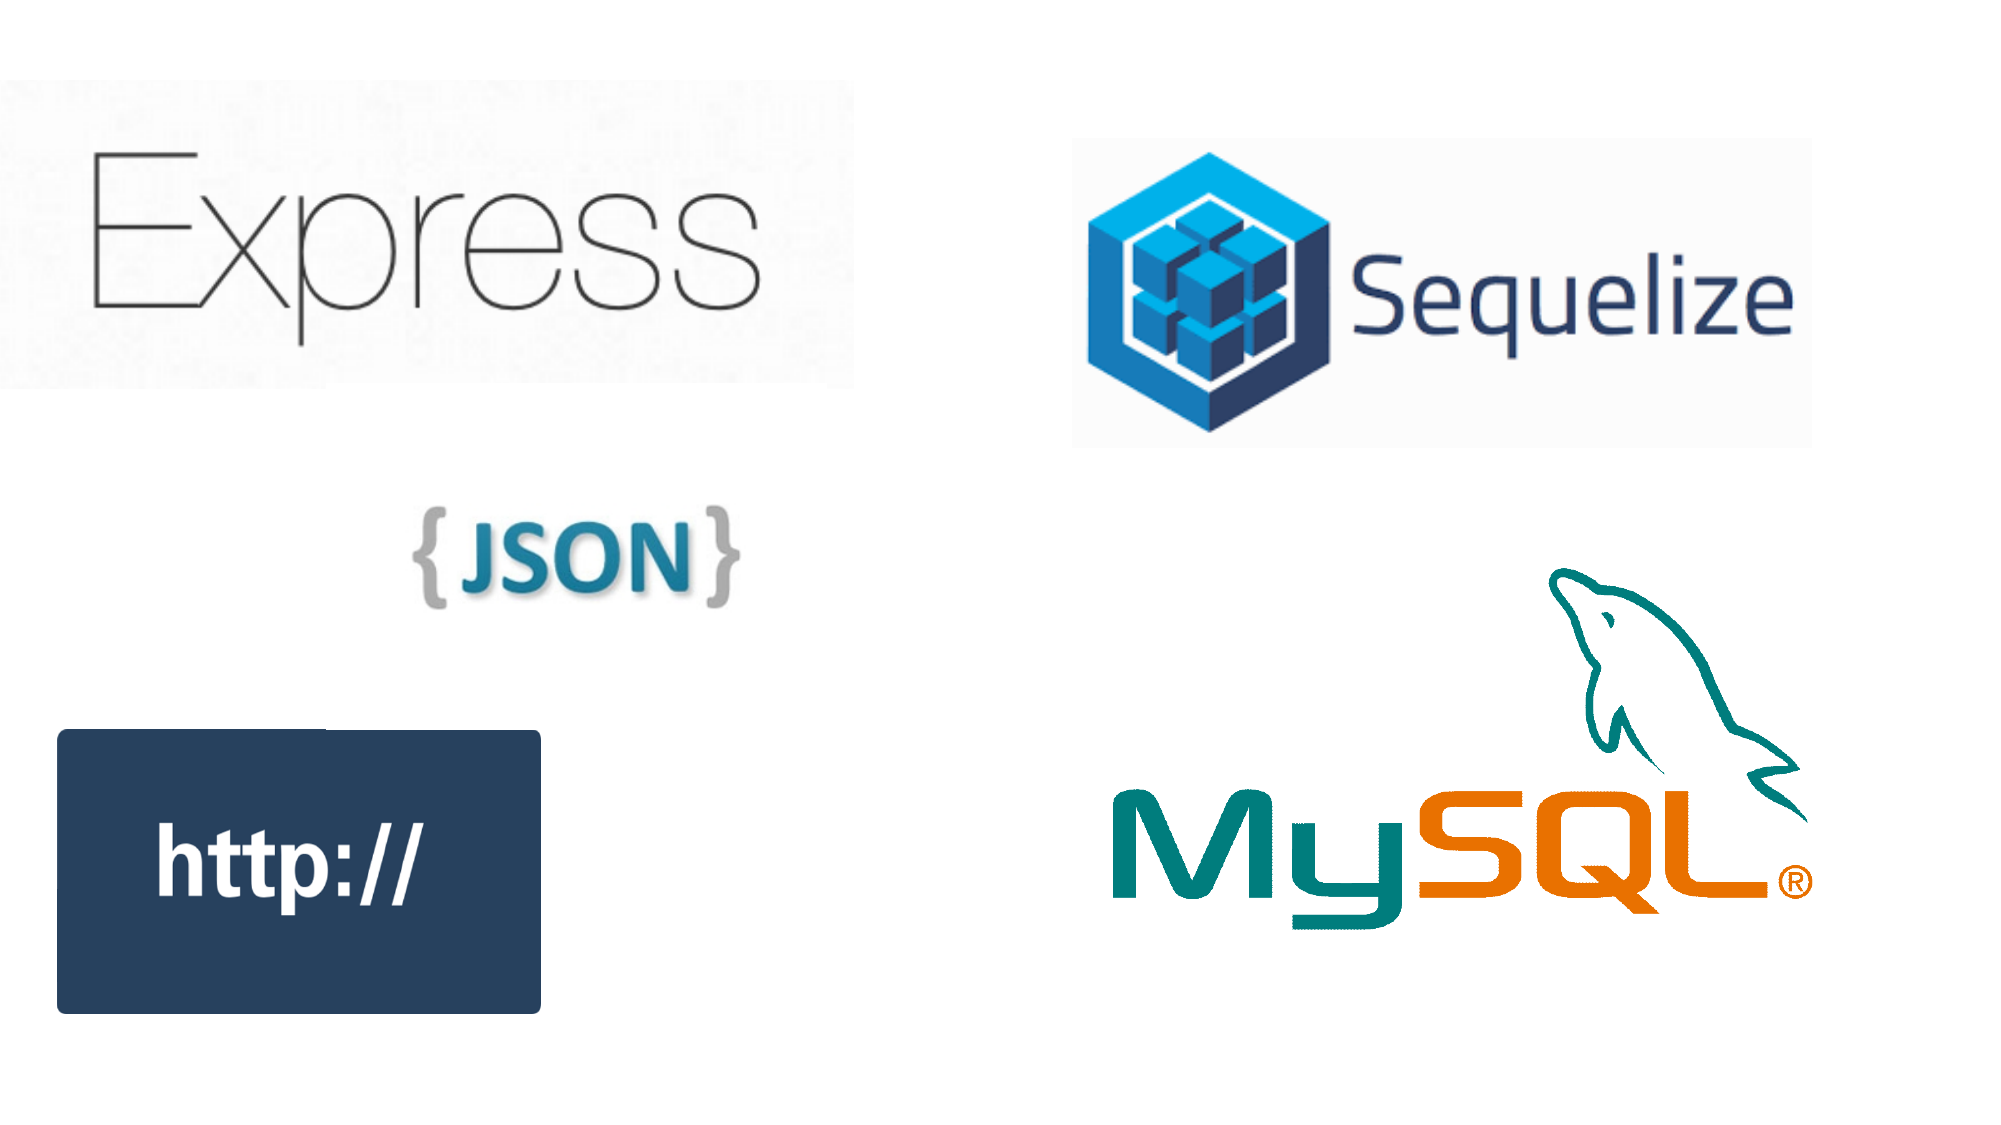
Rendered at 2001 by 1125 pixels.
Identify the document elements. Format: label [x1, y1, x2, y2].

picture [57, 729, 541, 1014]
picture [0, 80, 854, 389]
picture [1072, 138, 1812, 448]
picture [1111, 567, 1813, 930]
list [326, 383, 827, 730]
